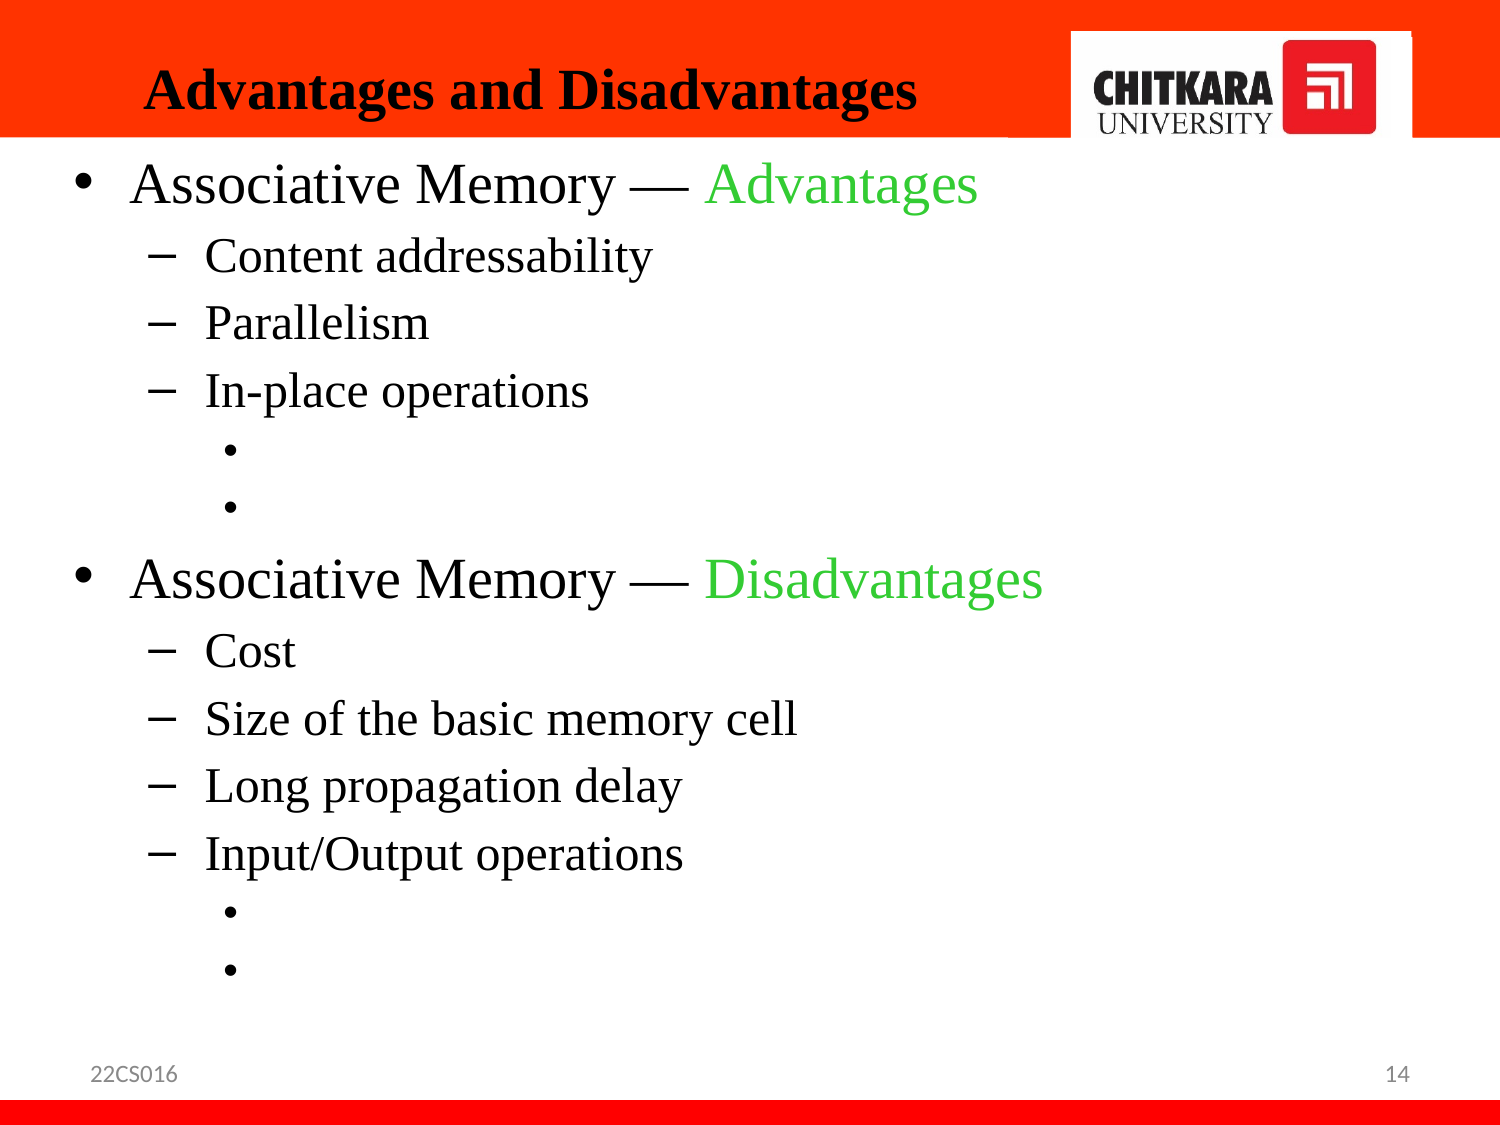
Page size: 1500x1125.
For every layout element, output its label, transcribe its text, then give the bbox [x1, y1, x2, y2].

picture [1074, 37, 1391, 137]
slide_number 22CS016 [75, 1042, 425, 1103]
title Advantages and Disadvantages [0, 0, 1063, 138]
list Associative Memory — Advantages Content addressability Parallelism In-place operations Associative Memory — Disadvantages Cost Size of the basic memory cell Long propagation delay Input/Output operations [39, 137, 1472, 1103]
slide_number 14 [1074, 1042, 1425, 1103]
